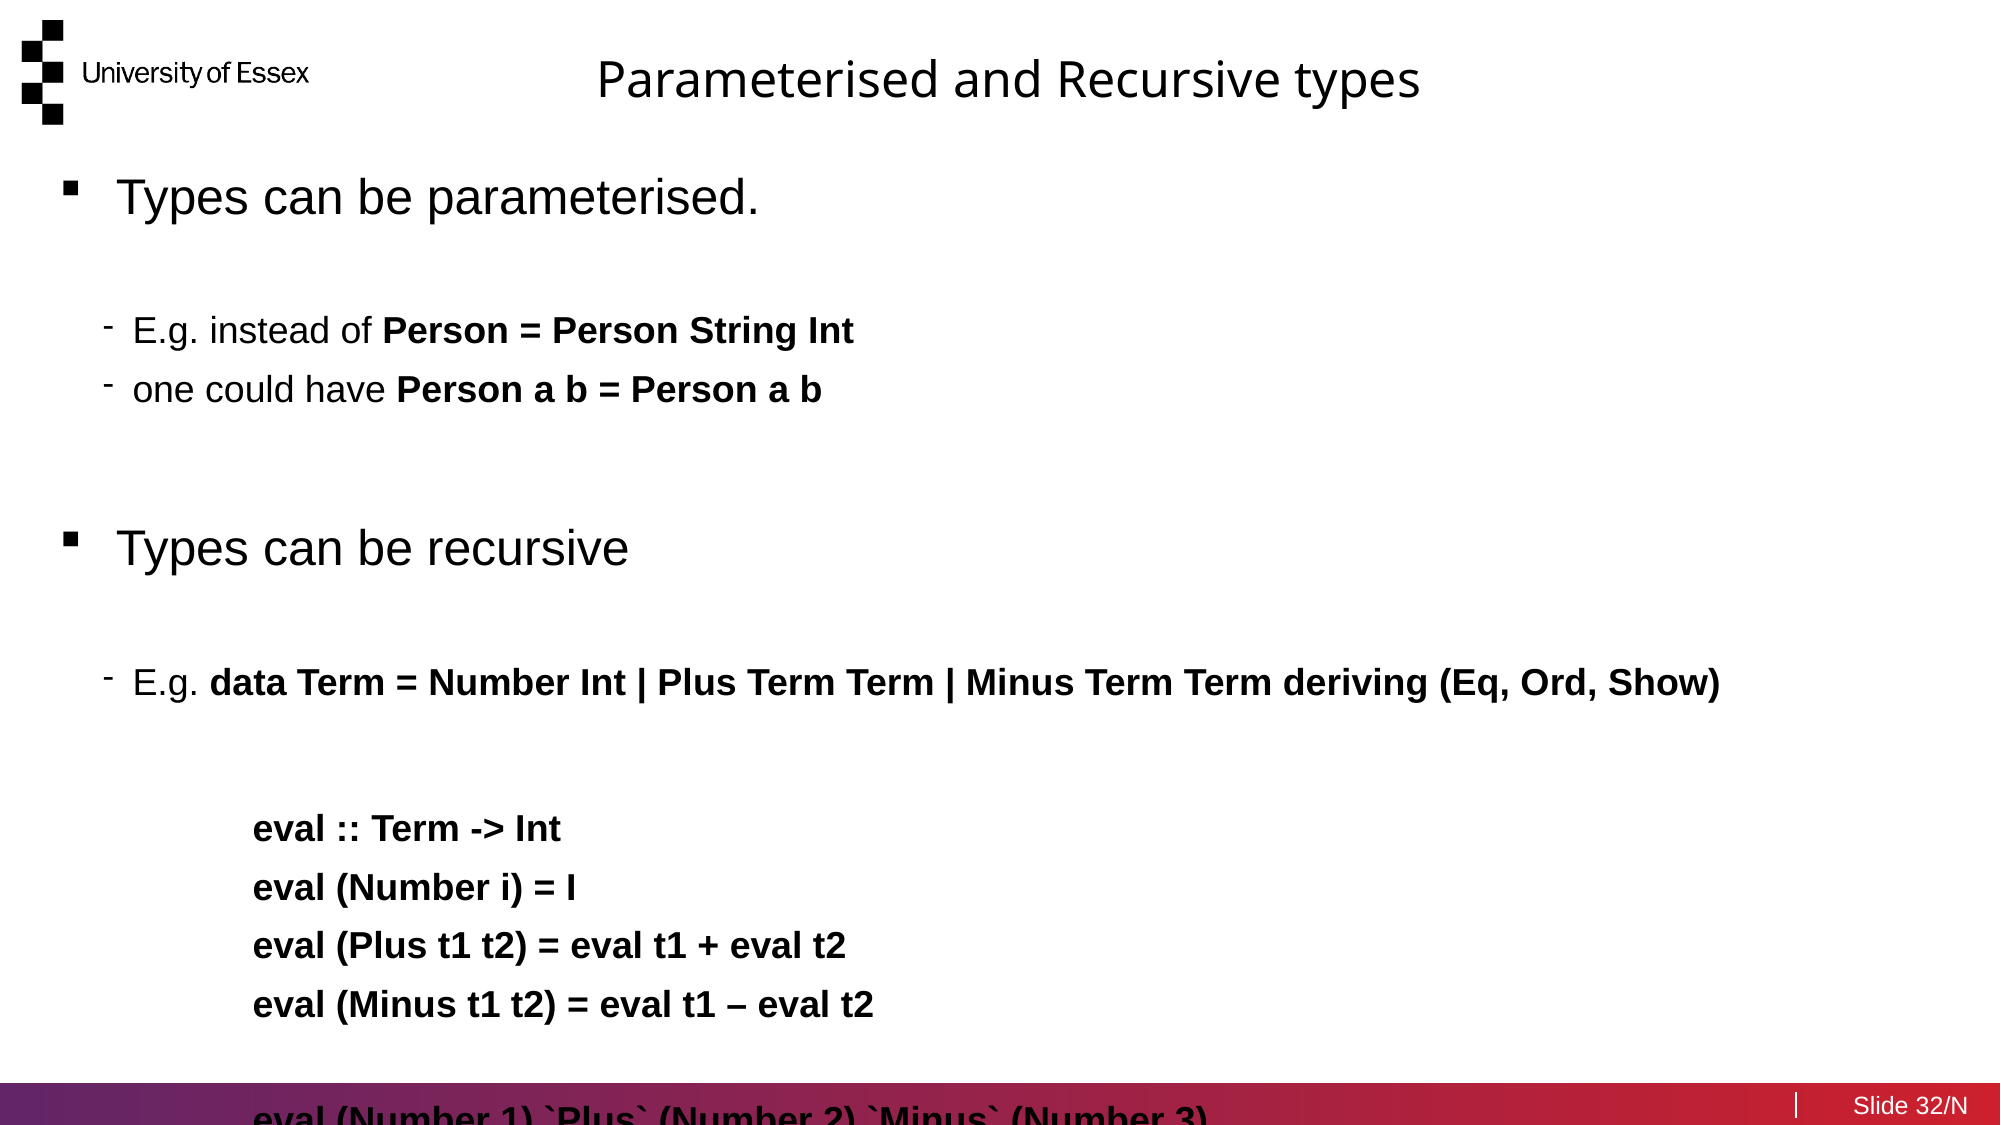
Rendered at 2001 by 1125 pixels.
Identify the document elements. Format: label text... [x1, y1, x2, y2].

list Parameterised and Recursive types [58, 22, 1959, 89]
slide_number 32/N [1915, 1083, 2000, 1125]
list Types can be parameterised. E.g. instead of Person = Person String Int one could have Person a b = Person a b Types can be recursive E.g. data Term = Number Int | Plus Term Term | Minus Term Term deriving (Eq, Ord, Show) eval :: Term -> Int eval (Number i) = I eval (Plus t1 t2) = eval t1 + eval t2 eval (Minus t1 t2) = eval t1 – eval t2 eval (Number 1) `Plus` (Number 2) `Minus` (Number 3) [58, 92, 1959, 1084]
picture [0, 0, 330, 146]
